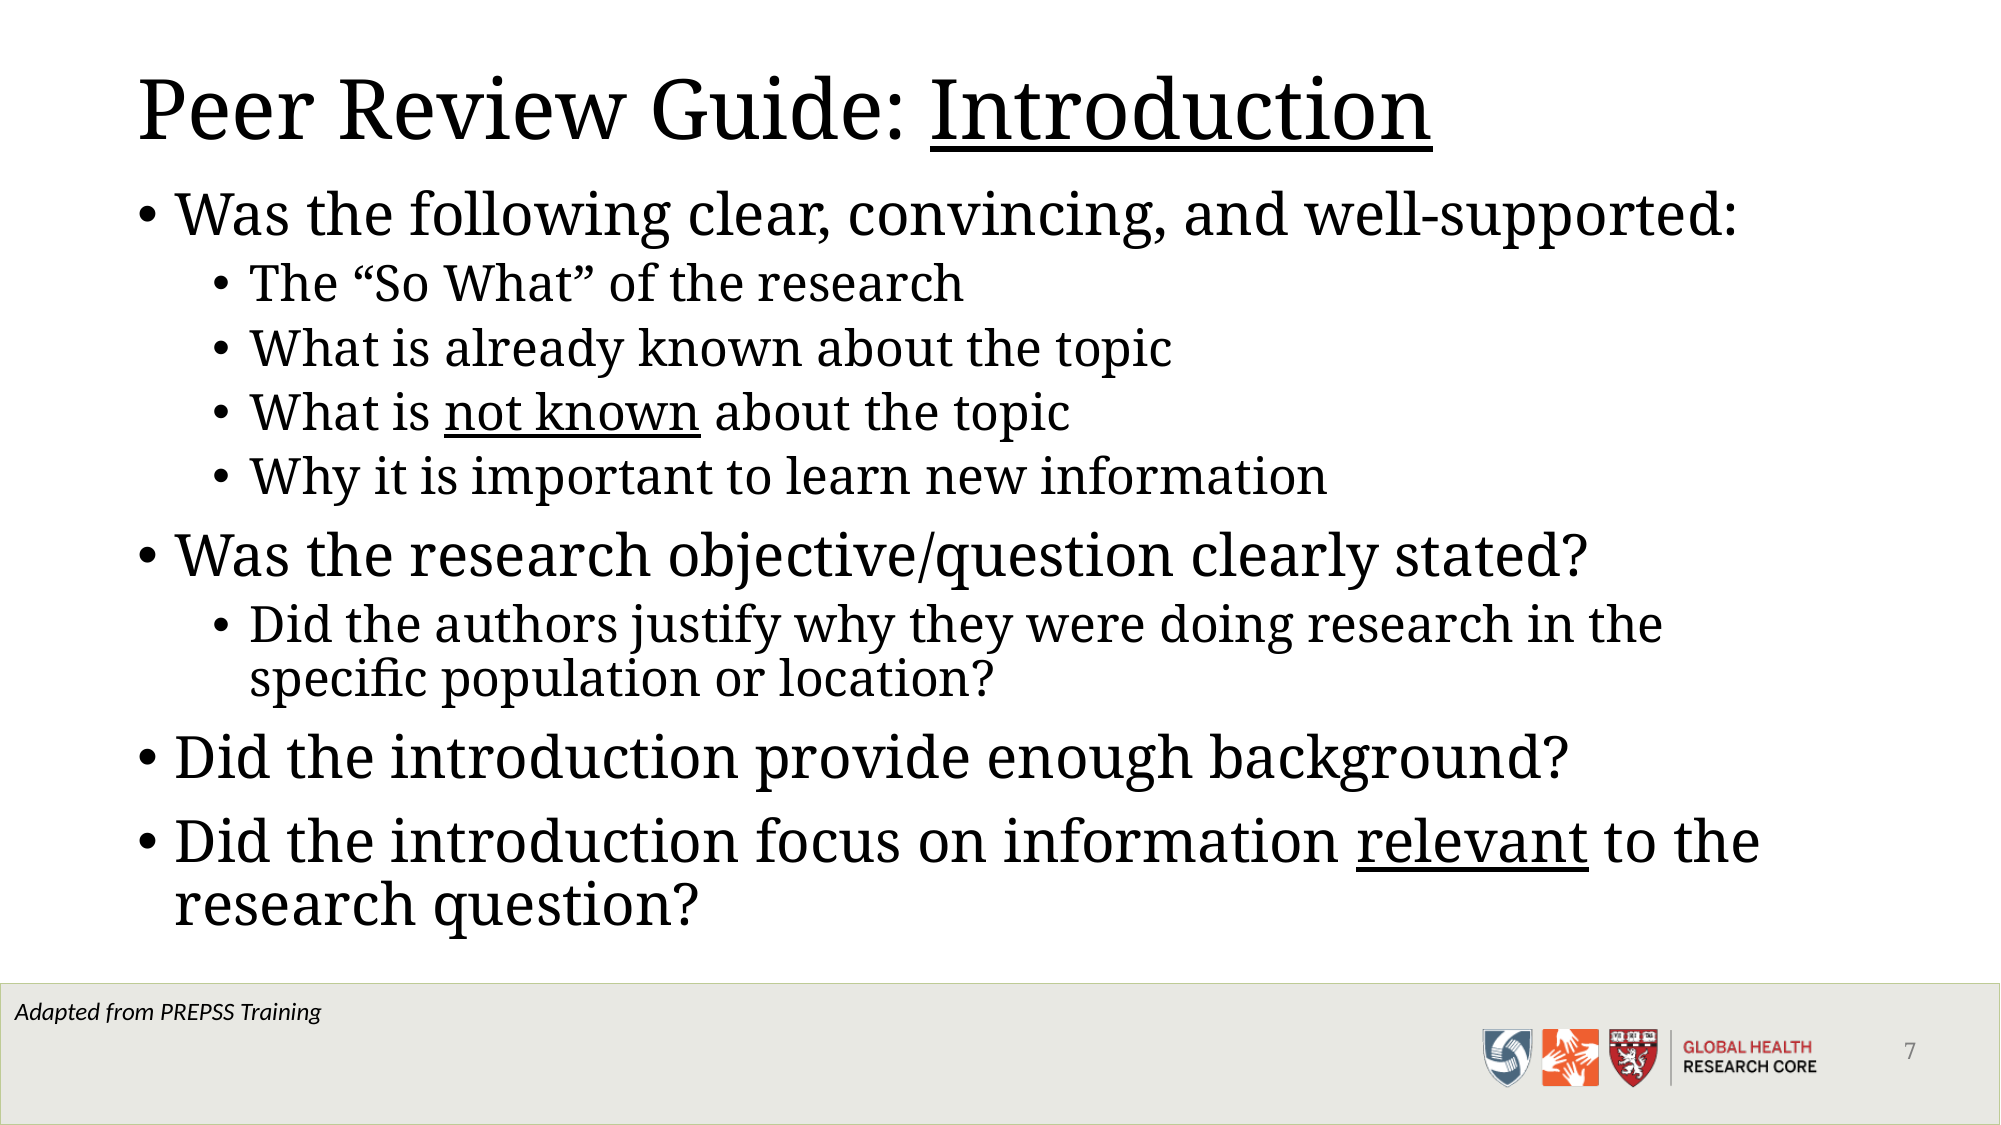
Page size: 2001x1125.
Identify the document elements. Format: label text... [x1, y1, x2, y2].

text_box Adapted from PREPSS Training [0, 987, 733, 1033]
list Was the following clear, convincing, and well-supported: The “So What” of the research What is already known about the topic What is not known about the topic Why it is important to learn new information Was the research objective/question clearly stated? Did the authors justify why they were doing research in the specific population or location? Did the introduction provide enough background? Did the introduction focus on information relevant to the research question? [137, 177, 1863, 892]
picture [1482, 1029, 1859, 1113]
title Peer Review Guide: Introduction [137, 59, 1843, 177]
